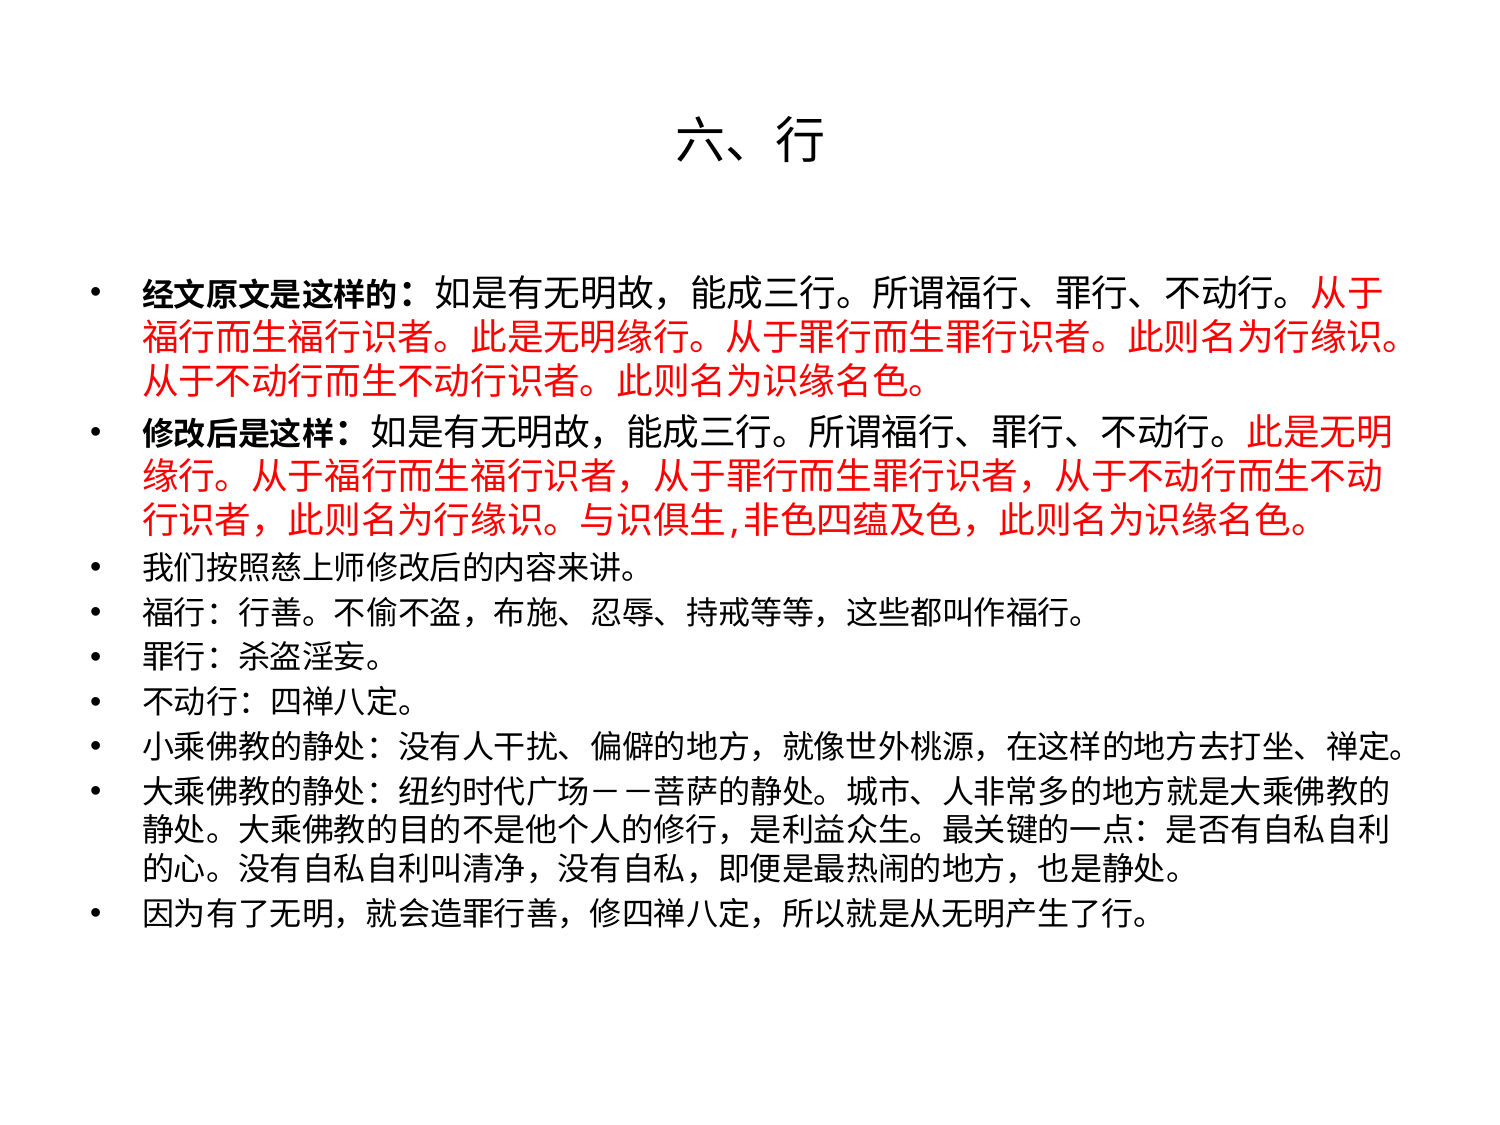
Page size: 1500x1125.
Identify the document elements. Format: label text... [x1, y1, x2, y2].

list 经文原文是这样的：如是有无明故，能成三行。所谓福行、罪行、不动行。从于福行而生福行识者。此是无明缘行。从于罪行而生罪行识者。此则名为行缘识。从于不动行而生不动行识者。此则名为识缘名色。 修改后是这样：如是有无明故，能成三行。所谓福行、罪行、不动行。此是无明缘行。从于福行而生福行识者，从于罪行而生罪行识者，从于不动行而生不动行识者，此则名为行缘识。与识俱生,非色四蕴及色，此则名为识缘名色。 我们按照慈上师修改后的内容来讲。 福行：行善。不偷不盗，布施、忍辱、持戒等等，这些都叫作福行。 罪行：杀盗淫妄。 不动行：四禅八定。 小乘佛教的静处：没有人干扰、偏僻的地方，就像世外桃源，在这样的地方去打坐、禅定。 大乘佛教的静处：纽约时代广场－－菩萨的静处。城市、人非常多的地方就是大乘佛教的静处。大乘佛教的目的不是他个人的修行，是利益众生。最关键的一点：是否有自私自利的心。没有自私自利叫清净，没有自私，即便是最热闹的地方，也是静处。 因为有了无明，就会造罪行善，修四禅八定，所以就是从无明产生了行。 [75, 262, 1425, 1005]
title 六、行 [75, 45, 1425, 233]
